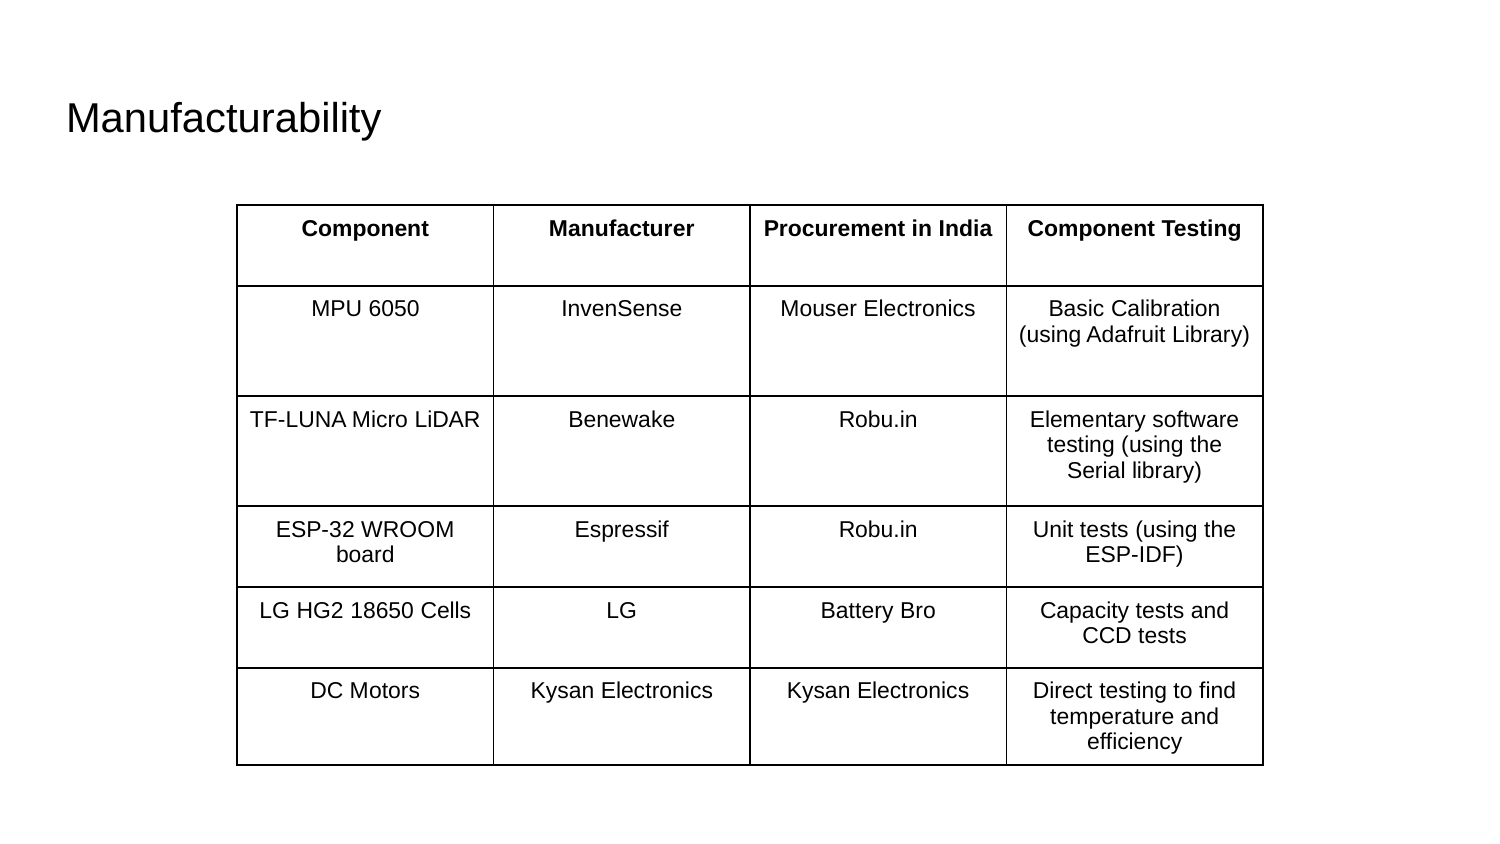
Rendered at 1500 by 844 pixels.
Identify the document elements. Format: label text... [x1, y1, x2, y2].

table_cell Benewake [494, 397, 749, 505]
table_cell Direct testing to find temperature and efficiency [1007, 669, 1262, 764]
table_header Component [238, 206, 493, 285]
table_cell Capacity tests and CCD tests [1007, 588, 1262, 667]
table_header Component Testing [1007, 206, 1262, 285]
table_cell Robu.in [751, 397, 1006, 505]
table_header Manufacturer [494, 206, 749, 285]
table_cell TF-LUNA Micro LiDAR [238, 397, 493, 505]
table_cell Robu.in [751, 507, 1006, 586]
table_cell Kysan Electronics [494, 669, 749, 764]
table_cell Kysan Electronics [751, 669, 1006, 764]
table_cell Battery Bro [751, 588, 1006, 667]
table_cell Elementary software testing (using the Serial library) [1007, 397, 1262, 505]
table_cell ESP-32 WROOM board [238, 507, 493, 586]
table_cell DC Motors [238, 669, 493, 764]
title Manufacturability [51, 72, 1449, 167]
table_cell Espressif [494, 507, 749, 586]
table_header Procurement in India [751, 206, 1006, 285]
table_cell Mouser Electronics [751, 287, 1006, 395]
table_cell LG [494, 588, 749, 667]
table_cell InvenSense [494, 287, 749, 395]
table_cell MPU 6050 [238, 287, 493, 395]
table_cell LG HG2 18650 Cells [238, 588, 493, 667]
table_cell Unit tests (using the ESP-IDF) [1007, 507, 1262, 586]
table_cell Basic Calibration (using Adafruit Library) [1007, 287, 1262, 395]
